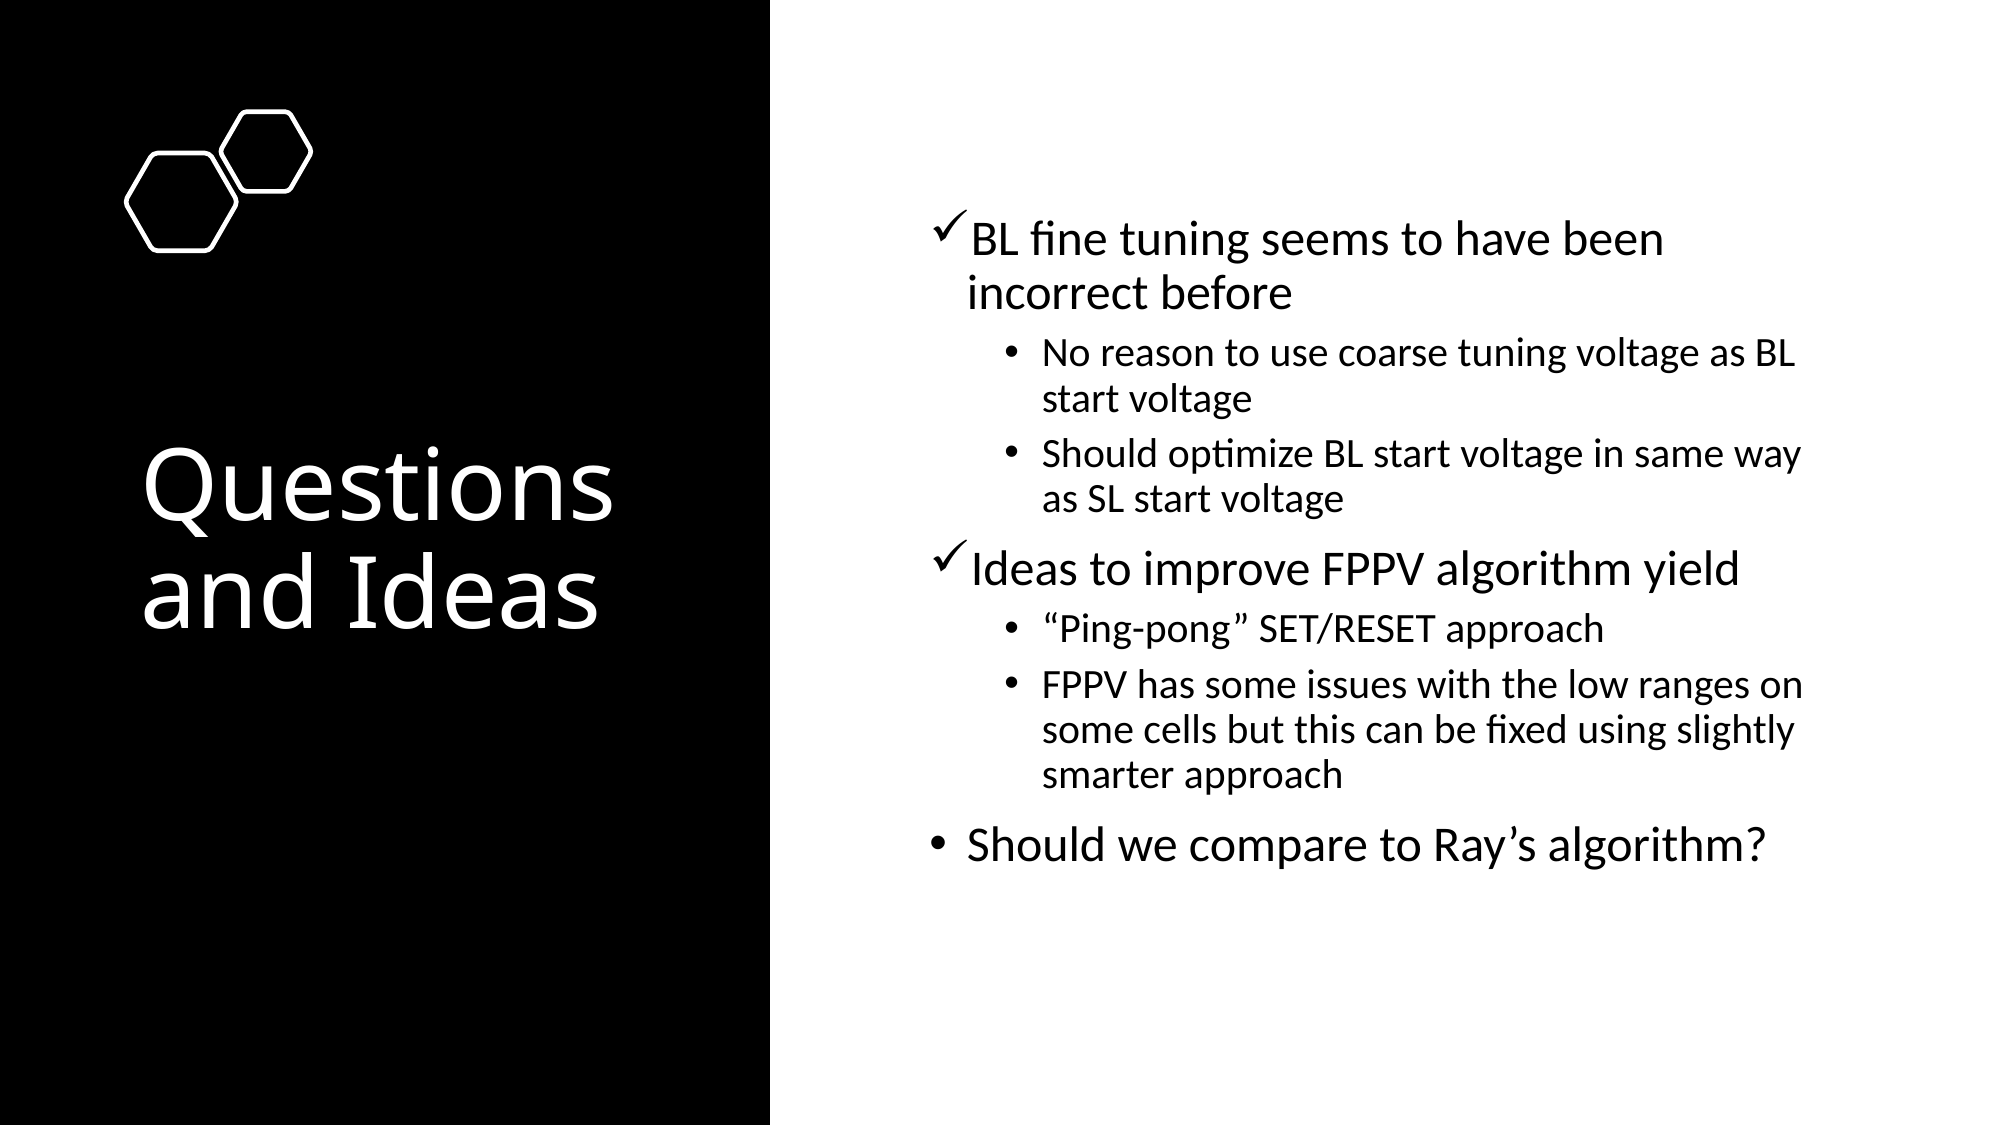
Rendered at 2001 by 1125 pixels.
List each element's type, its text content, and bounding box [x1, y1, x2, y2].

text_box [125, 111, 311, 251]
text_box [0, 0, 771, 1125]
text_box [771, 0, 2000, 1125]
list BL fine tuning seems to have been incorrect before No reason to use coarse tuning voltage as BL start voltage Should optimize BL start voltage in same way as SL start voltage Ideas to improve FPPV algorithm yield “Ping-pong” SET/RESET approach FPPV has some issues with the low ranges on some cells but this can be fixed using slightly smarter approach Should we compare to Ray’s algorithm? [914, 191, 1853, 894]
title Questions and Ideas [125, 191, 714, 894]
